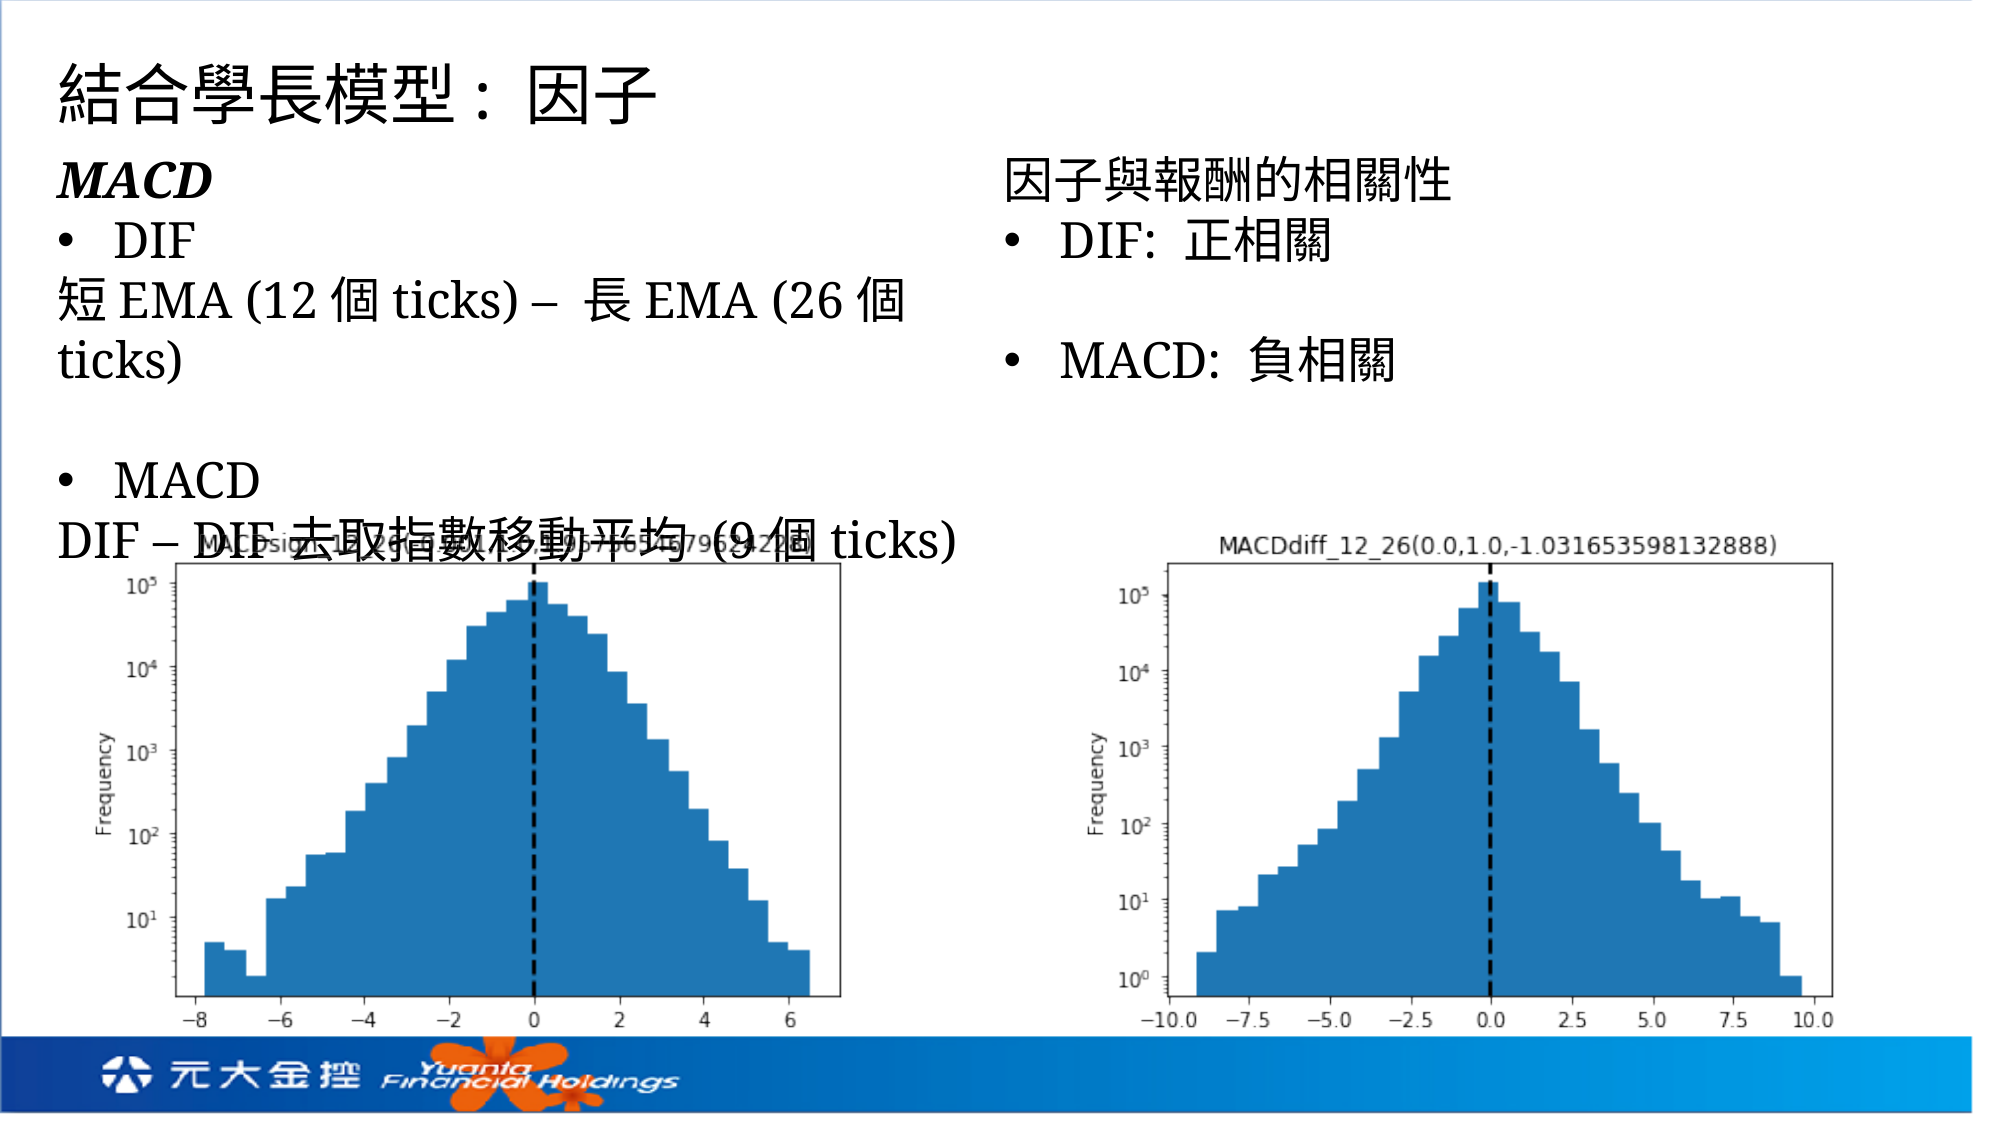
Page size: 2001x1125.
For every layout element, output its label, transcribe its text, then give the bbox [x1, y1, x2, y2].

picture [0, 0, 2001, 1125]
text_box 因子與報酬的相關性 DIF: 正相關 MACD: 負相關 [988, 141, 1936, 397]
text_box 結合學長模型: 因子 [42, 45, 956, 141]
text_box MACD DIF 短EMA (12個ticks) – 長EMA (26個ticks) MACD DIF – DIF去取指數移動平均 (9個ticks) [42, 141, 989, 577]
